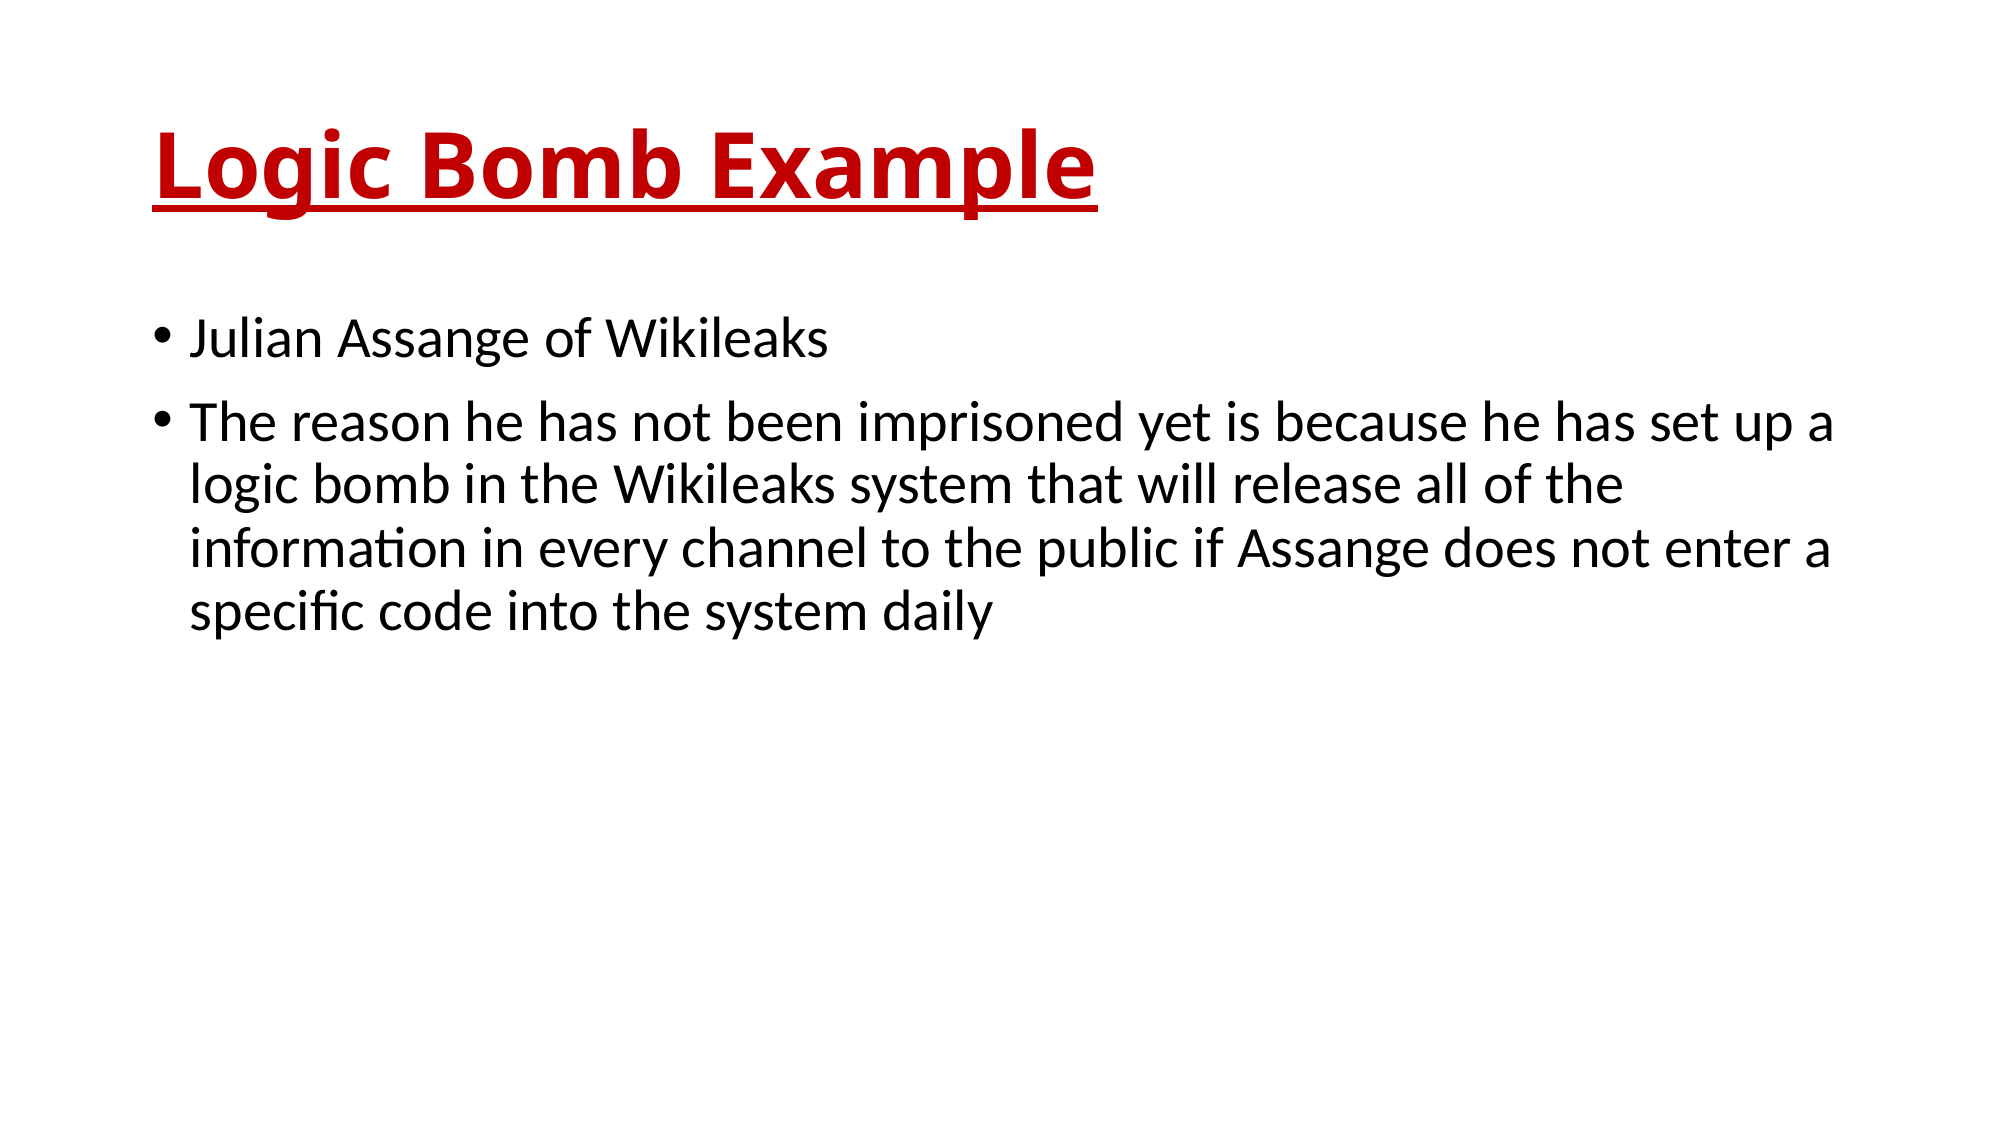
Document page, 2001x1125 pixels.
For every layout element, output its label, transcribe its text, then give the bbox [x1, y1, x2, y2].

list Julian Assange of Wikileaks The reason he has not been imprisoned yet is because he has set up a logic bomb in the Wikileaks system that will release all of the information in every channel to the public if Assange does not enter a specific code into the system daily [137, 299, 1863, 1014]
title Logic Bomb Example [137, 59, 1863, 278]
